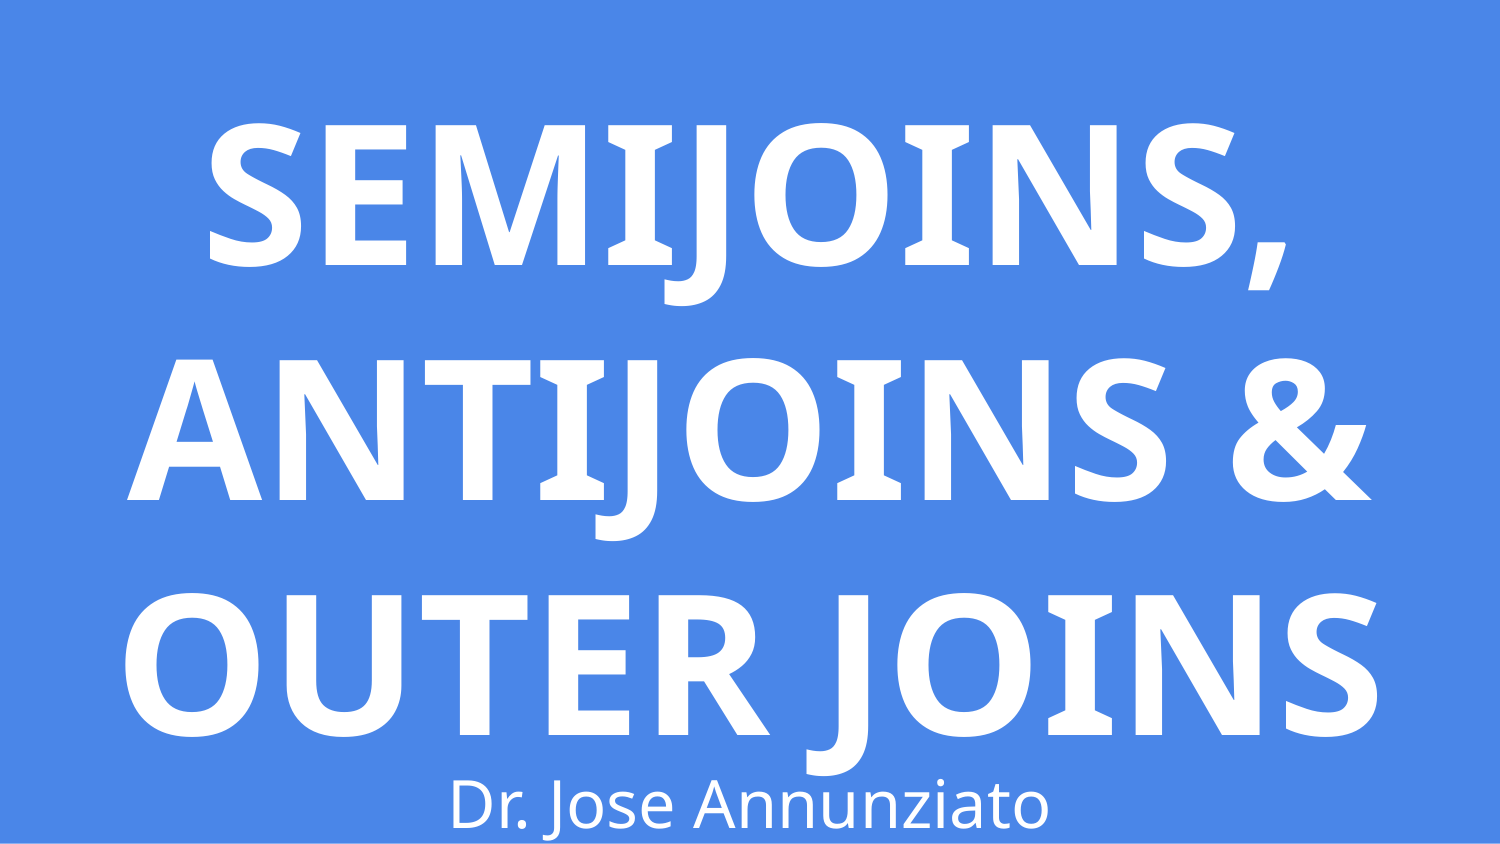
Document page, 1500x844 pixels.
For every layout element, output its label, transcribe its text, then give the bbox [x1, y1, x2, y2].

title SEMIJOINS, ANTIJOINS & OUTER JOINS [0, 0, 1500, 844]
subtitle Dr. Jose Annunziato [225, 754, 1275, 844]
